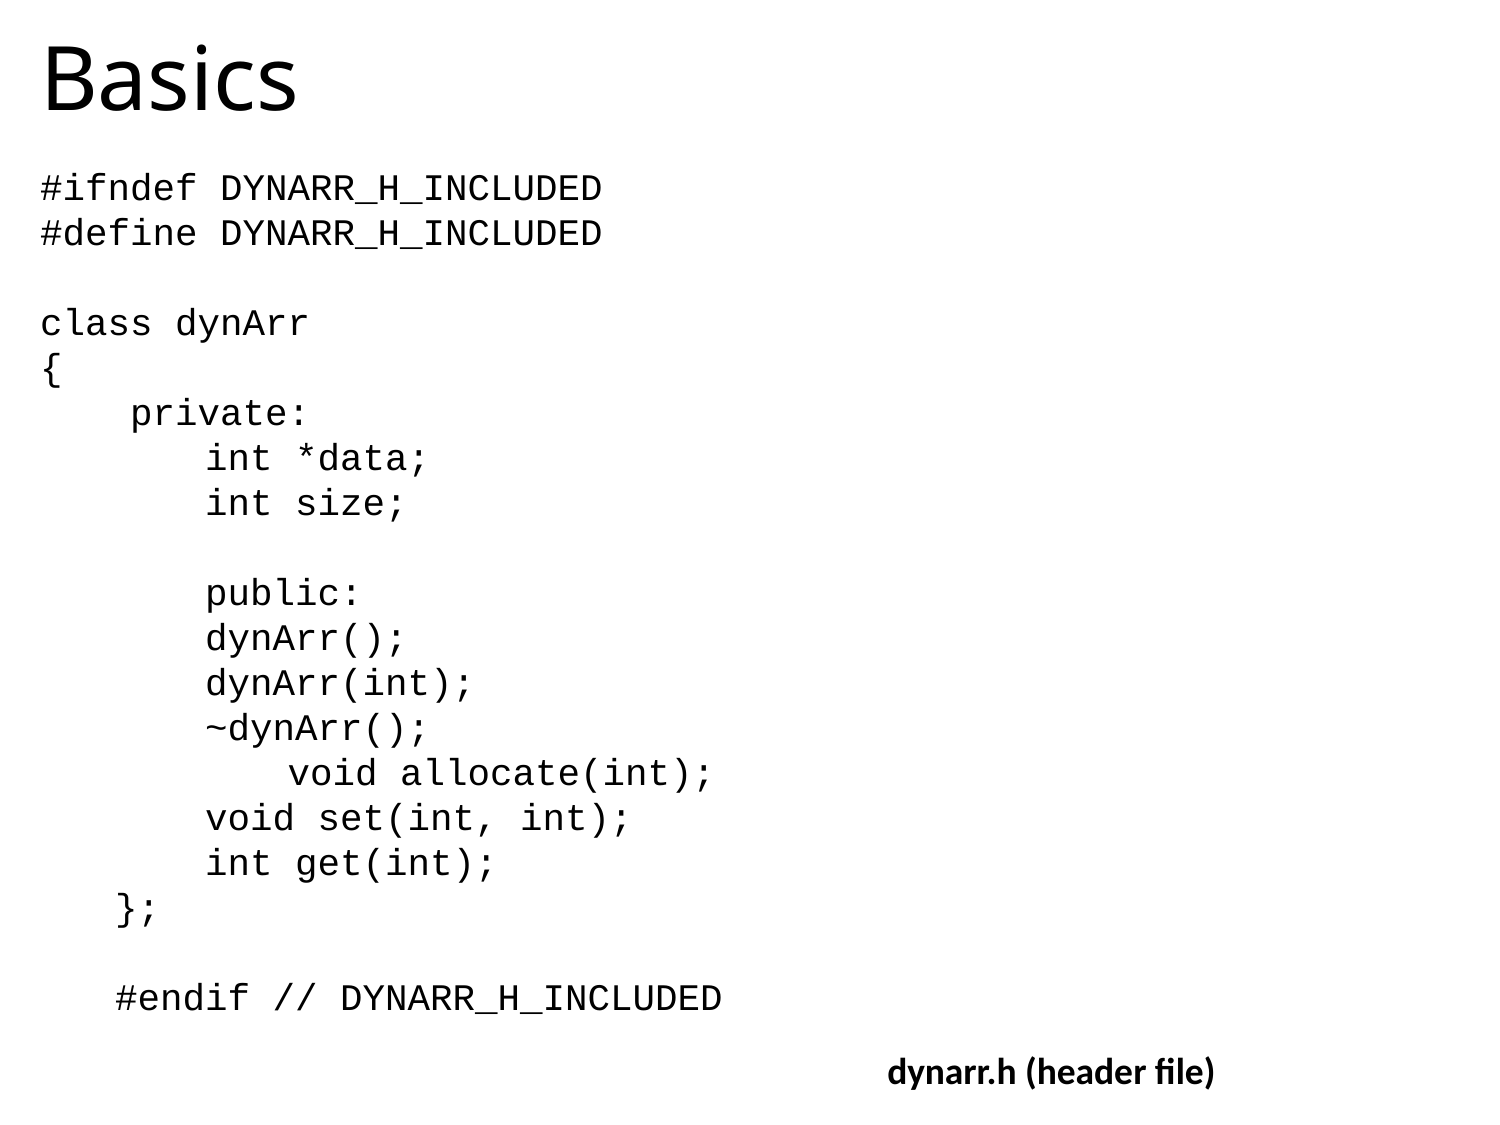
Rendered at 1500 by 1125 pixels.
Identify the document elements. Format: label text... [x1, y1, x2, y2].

text_box Basics [25, 26, 1469, 138]
text_box #ifndef DYNARR_H_INCLUDED #define DYNARR_H_INCLUDED class dynArr { private: int *data; int size; public: dynArr(); dynArr(int); ~dynArr(); void allocate(int); void set(int, int); int get(int); }; #endif // DYNARR_H_INCLUDED [25, 155, 750, 1071]
text_box dynarr.h (header file) [872, 1039, 1380, 1100]
